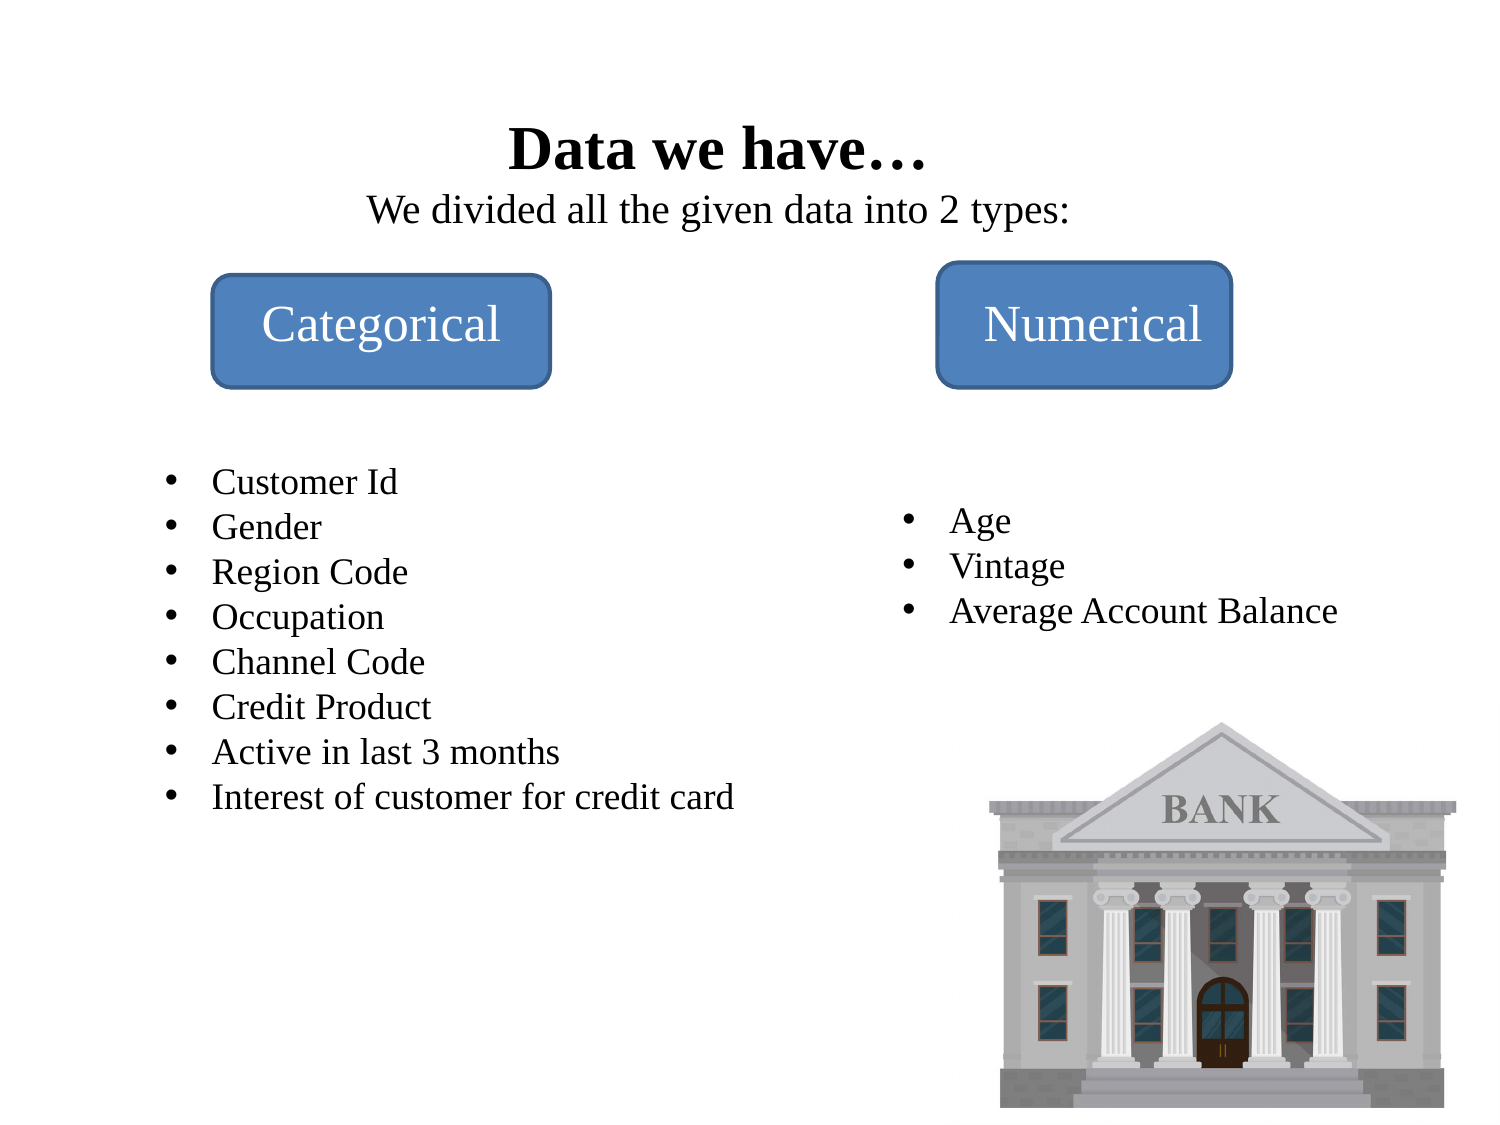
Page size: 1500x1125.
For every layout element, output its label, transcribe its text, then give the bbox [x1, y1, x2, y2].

text_box Numerical [968, 282, 1232, 360]
text_box Categorical [246, 282, 529, 360]
text_box Data we have… We divided all the given data into 2 types: [149, 99, 1288, 240]
text_box Age Vintage Average Account Balance [887, 488, 1394, 639]
picture [937, 699, 1500, 1125]
text_box [935, 260, 1234, 390]
text_box [210, 272, 553, 390]
text_box Customer Id Gender Region Code Occupation Channel Code Credit Product Active in last 3 months Interest of customer for credit card [149, 449, 750, 825]
